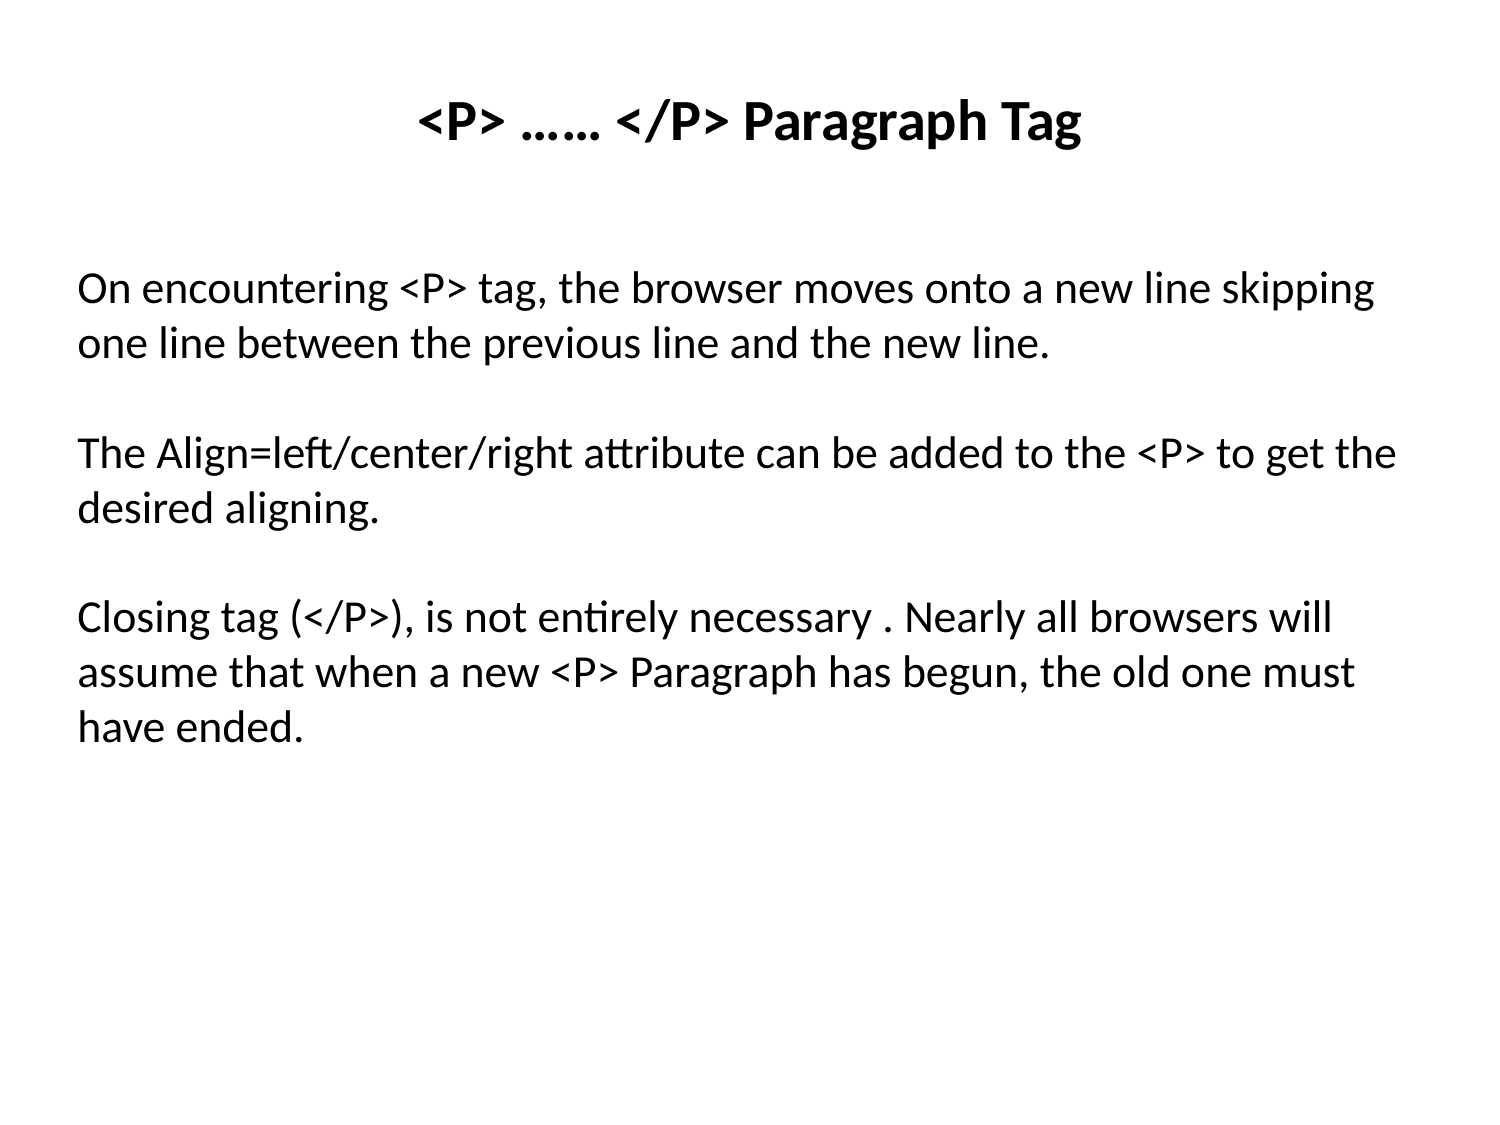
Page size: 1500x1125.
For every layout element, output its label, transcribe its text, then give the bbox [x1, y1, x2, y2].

text_box On encountering <P> tag, the browser moves onto a new line skipping one line between the previous line and the new line. The Align=left/center/right attribute can be added to the <P> to get the desired aligning. Closing tag (</P>), is not entirely necessary . Nearly all browsers will assume that when a new <P> Paragraph has begun, the old one must have ended. [62, 249, 1450, 815]
text_box <P> …… </P> Paragraph Tag [87, 75, 1413, 160]
